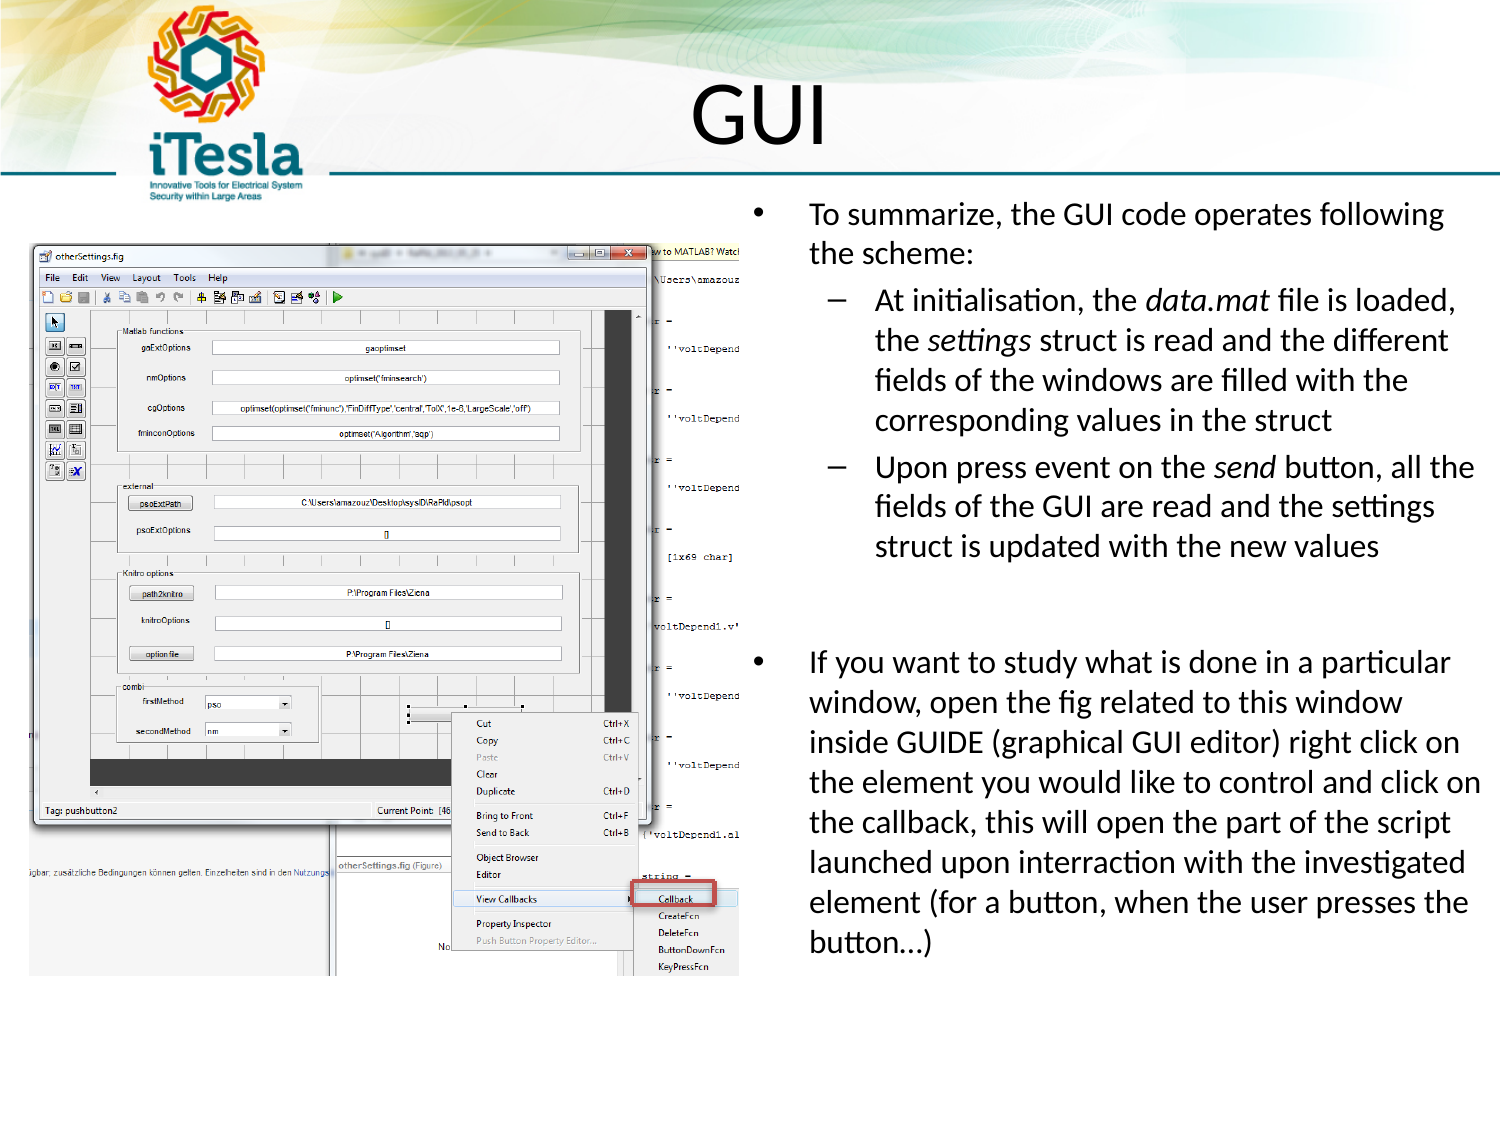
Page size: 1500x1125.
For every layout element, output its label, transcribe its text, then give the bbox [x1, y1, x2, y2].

picture [0, 0, 1500, 203]
list To summarize, the GUI code operates following the scheme: At initialisation, the data.mat file is loaded, the settings struct is read and the different fields of the windows are filled with the corresponding values in the struct Upon press event on the send button, all the fields of the GUI are read and the settings struct is updated with the new values If you want to study what is done in a particular window, open the fig related to this window inside GUIDE (graphical GUI editor) right click on the element you would like to control and click on the callback, this will open the part of the script launched upon interraction with the investigated element (for a button, when the user presses the button…) [738, 184, 1500, 927]
title GUI [75, 45, 1425, 233]
picture [29, 243, 739, 976]
